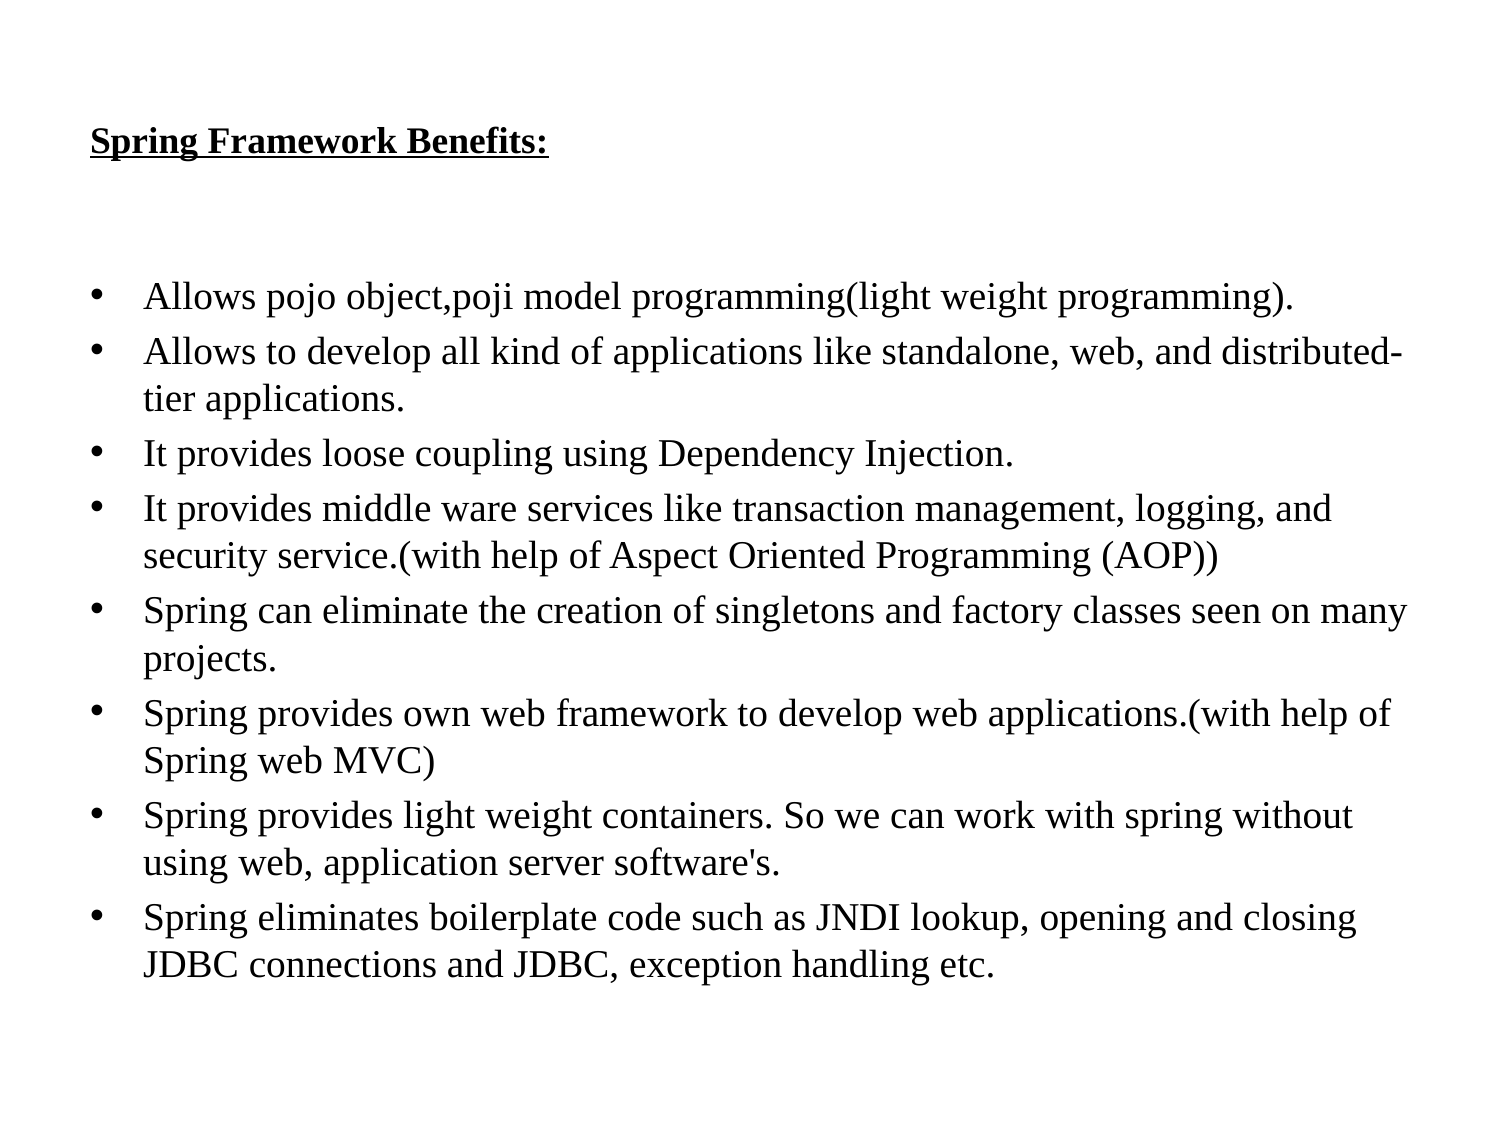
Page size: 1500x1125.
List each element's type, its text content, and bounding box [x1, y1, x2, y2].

list Allows pojo object,poji model programming(light weight programming). Allows to develop all kind of applications like standalone, web, and distributed-tier applications. It provides loose coupling using Dependency Injection. It provides middle ware services like transaction management, logging, and security service.(with help of Aspect Oriented Programming (AOP)) Spring can eliminate the creation of singletons and factory classes seen on many projects. Spring provides own web framework to develop web applications.(with help of Spring web MVC) Spring provides light weight containers. So we can work with spring without using web, application server software's. Spring eliminates boilerplate code such as JNDI lookup, opening and closing JDBC connections and JDBC, exception handling etc. [75, 262, 1425, 1005]
title Spring Framework Benefits: [75, 45, 1425, 233]
